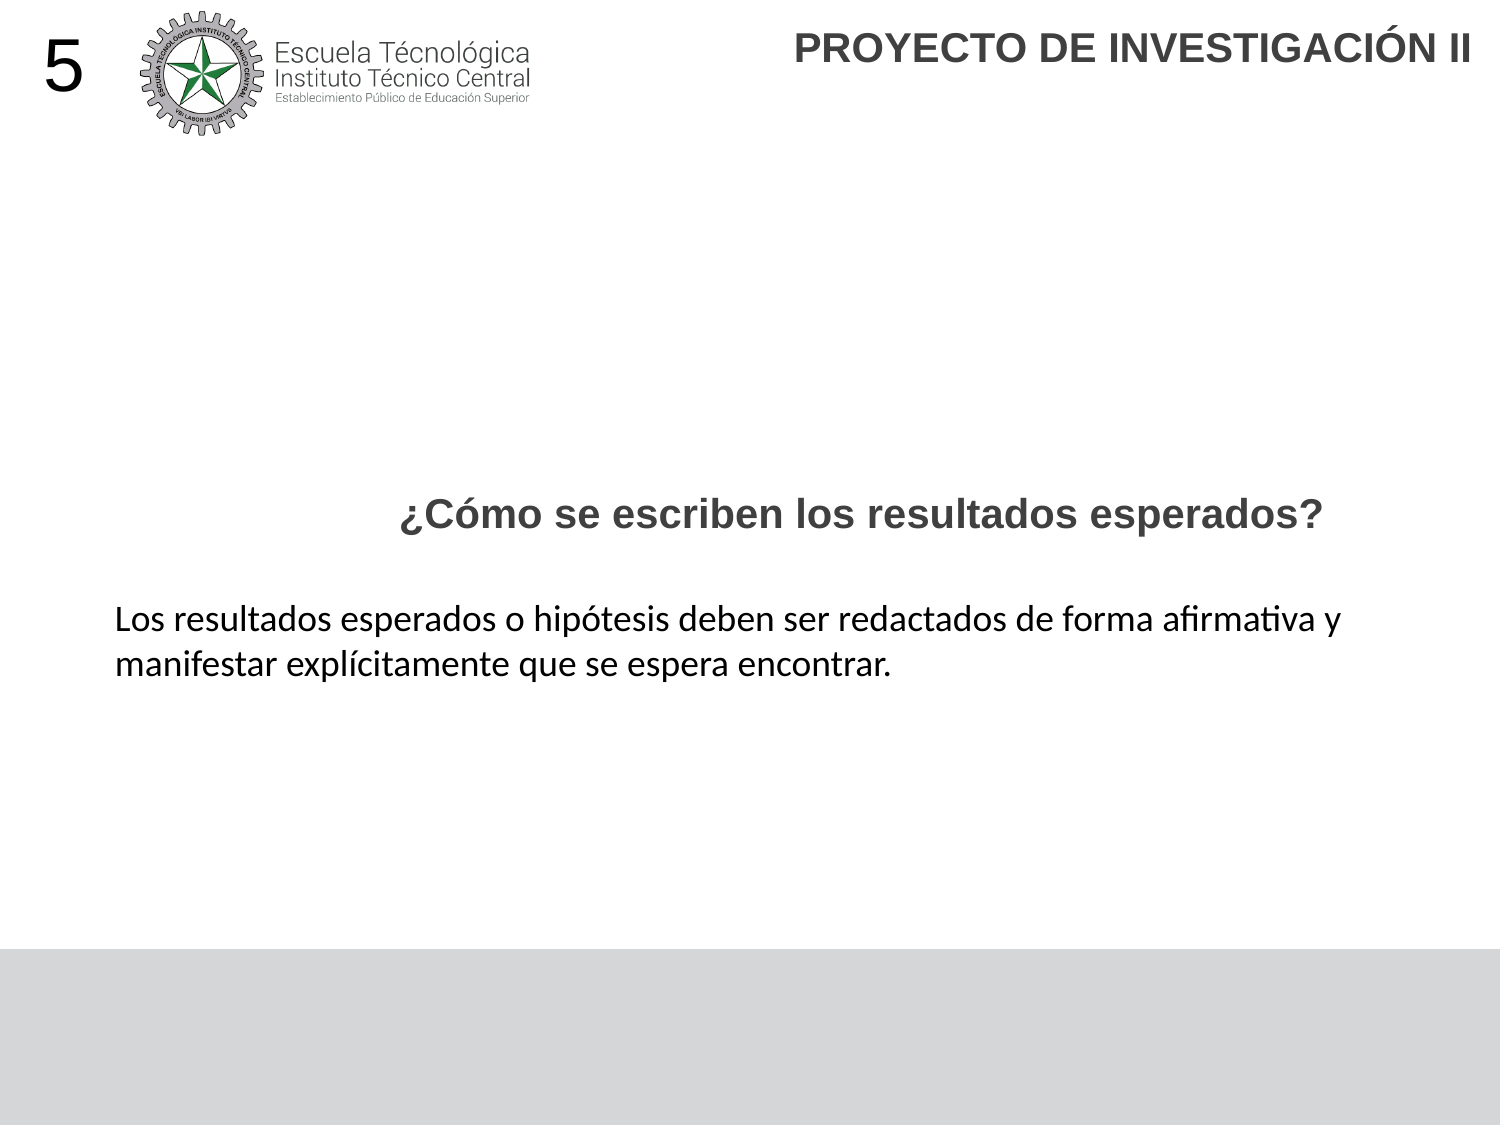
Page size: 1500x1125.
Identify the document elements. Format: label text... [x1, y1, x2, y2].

text_box ¿Cómo se escriben los resultados esperados? [289, 479, 1340, 562]
text_box Los resultados esperados o hipótesis deben ser redactados de forma afirmativa y manifestar explícitamente que se espera encontrar. [100, 586, 1365, 736]
picture [130, 7, 538, 138]
text_box PROYECTO DE INVESTIGACIÓN II [538, 13, 1487, 96]
text_box 5 [0, 0, 128, 114]
